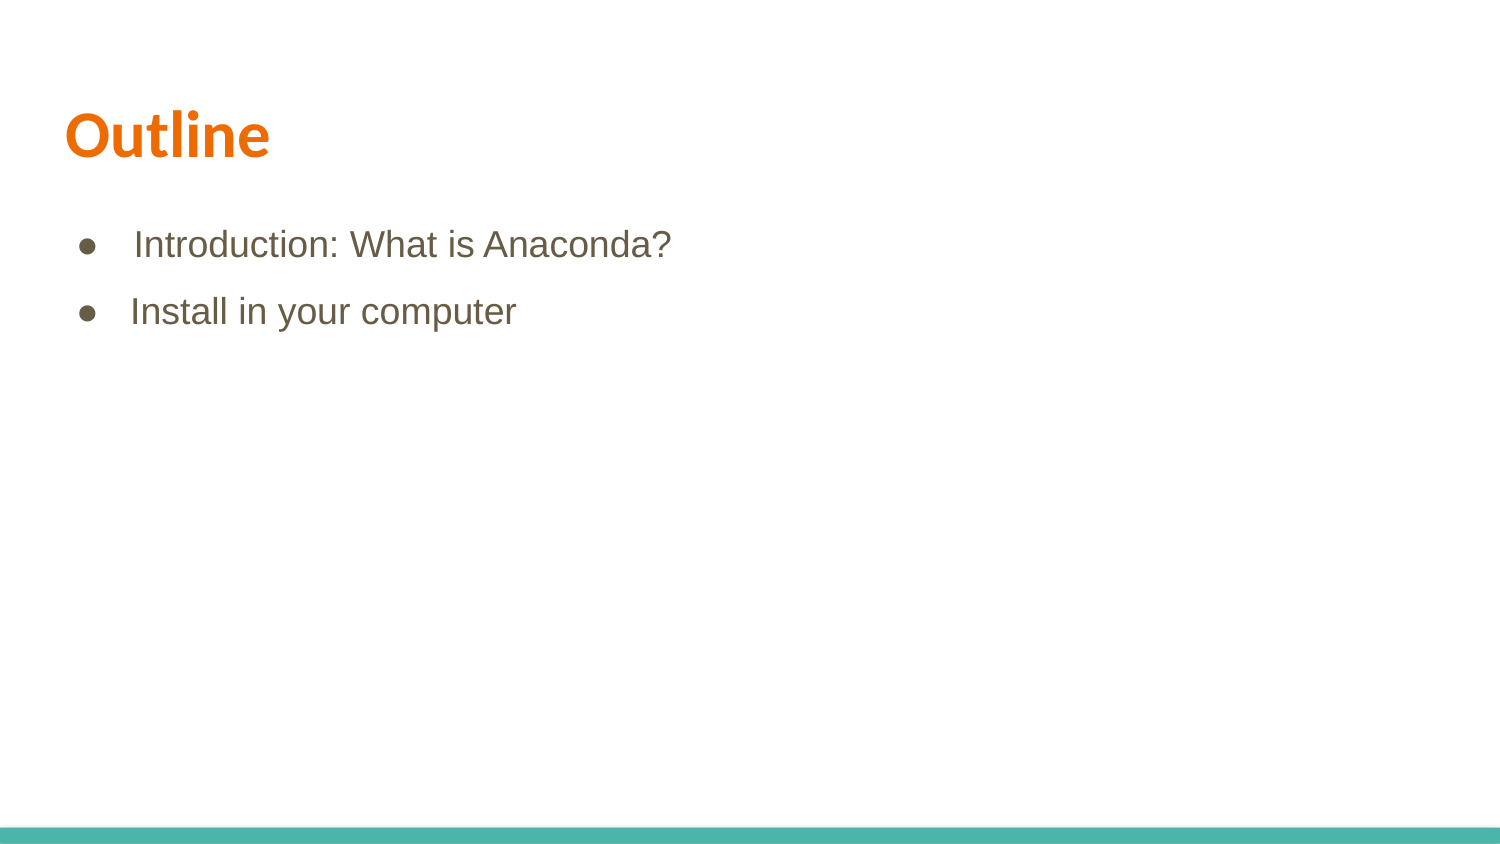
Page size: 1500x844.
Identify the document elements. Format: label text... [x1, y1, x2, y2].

text_box [0, 826, 1500, 844]
text_box Outline ● Introduction: What is Anaconda? ● Install in your computer [65, 91, 911, 333]
